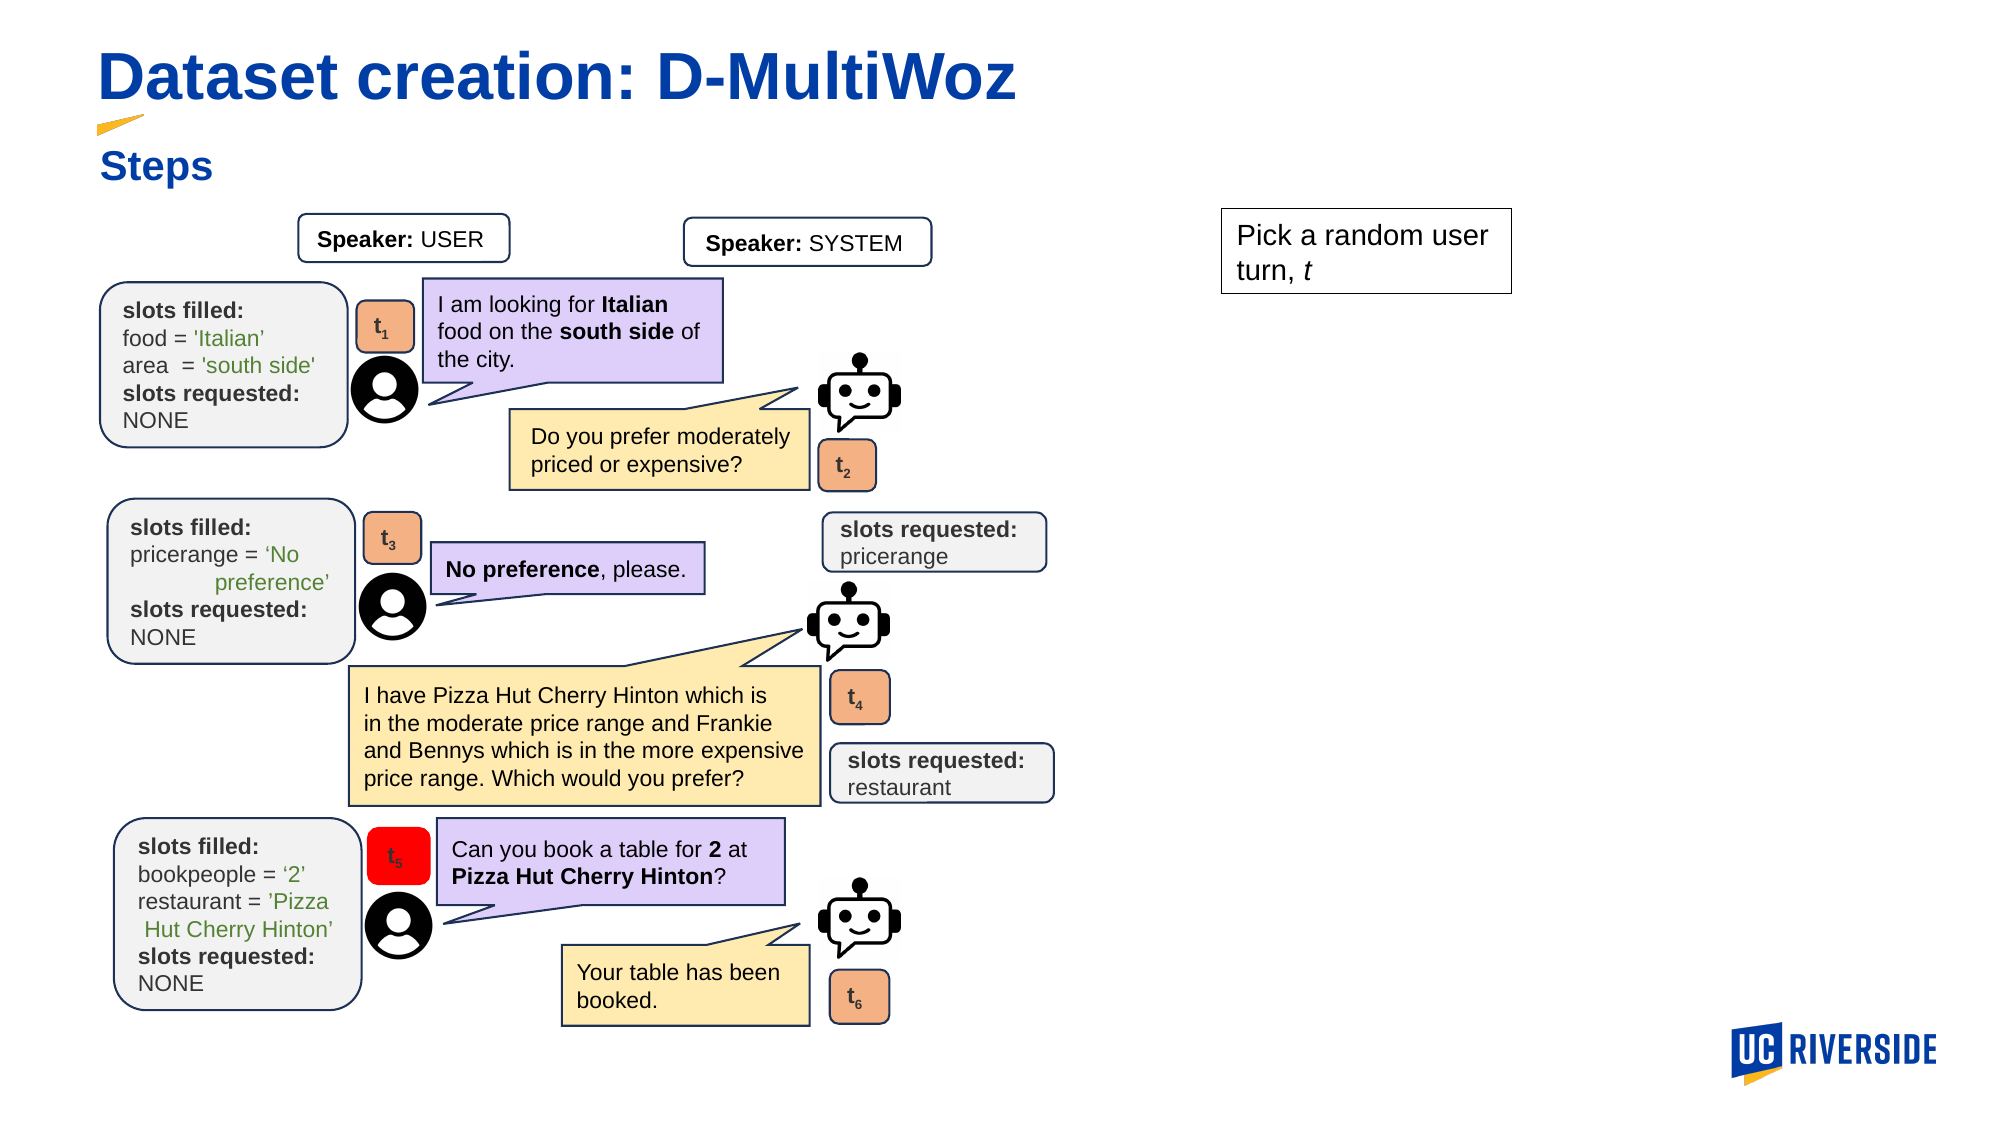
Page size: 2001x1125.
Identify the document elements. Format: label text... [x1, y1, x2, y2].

picture [807, 581, 890, 662]
text_box Do you prefer moderately priced or expensive? [508, 386, 811, 491]
text_box t6 [828, 968, 891, 1025]
text_box No preference, please. [429, 541, 706, 607]
text_box Steps [99, 138, 1588, 189]
picture [346, 351, 423, 428]
text_box t2 [817, 438, 878, 493]
picture [360, 887, 437, 964]
text_box slots requested: pricerange [821, 511, 1048, 573]
text_box Pick a random user turn, t [1221, 208, 1512, 294]
text_box t4 [829, 669, 891, 726]
picture [818, 877, 901, 959]
text_box Dataset creation: D-MultiWoz [97, 33, 1586, 114]
text_box Speaker: SYSTEM [682, 216, 933, 267]
text_box slots filled: food = 'Italian’ area = 'south side' slots requested: NONE [98, 281, 349, 449]
text_box Speaker: USER [297, 212, 511, 264]
text_box slots filled: pricerange = ‘No preference’ slots requested: NONE [106, 497, 357, 665]
text_box slots filled: bookpeople = ‘2’ restaurant = ’Pizza Hut Cherry Hinton’ slots requested: NONE [112, 817, 363, 1012]
text_box Your table has been booked. [560, 922, 811, 1027]
text_box t1 [355, 299, 416, 351]
text_box t5 [368, 828, 429, 884]
picture [97, 114, 144, 136]
text_box slots requested: restaurant [829, 742, 1055, 804]
text_box I am looking for Italian food on the south side of the city. [421, 277, 724, 406]
picture [818, 351, 901, 433]
picture [1731, 1022, 1936, 1086]
text_box I have Pizza Hut Cherry Hinton which is in the moderate price range and Frankie and Bennys which is in the more expensive price range. Which would you prefer? [347, 627, 822, 807]
text_box t3 [362, 510, 423, 565]
picture [354, 568, 431, 645]
text_box Can you book a table for 2 at Pizza Hut Cherry Hinton? [435, 817, 786, 925]
